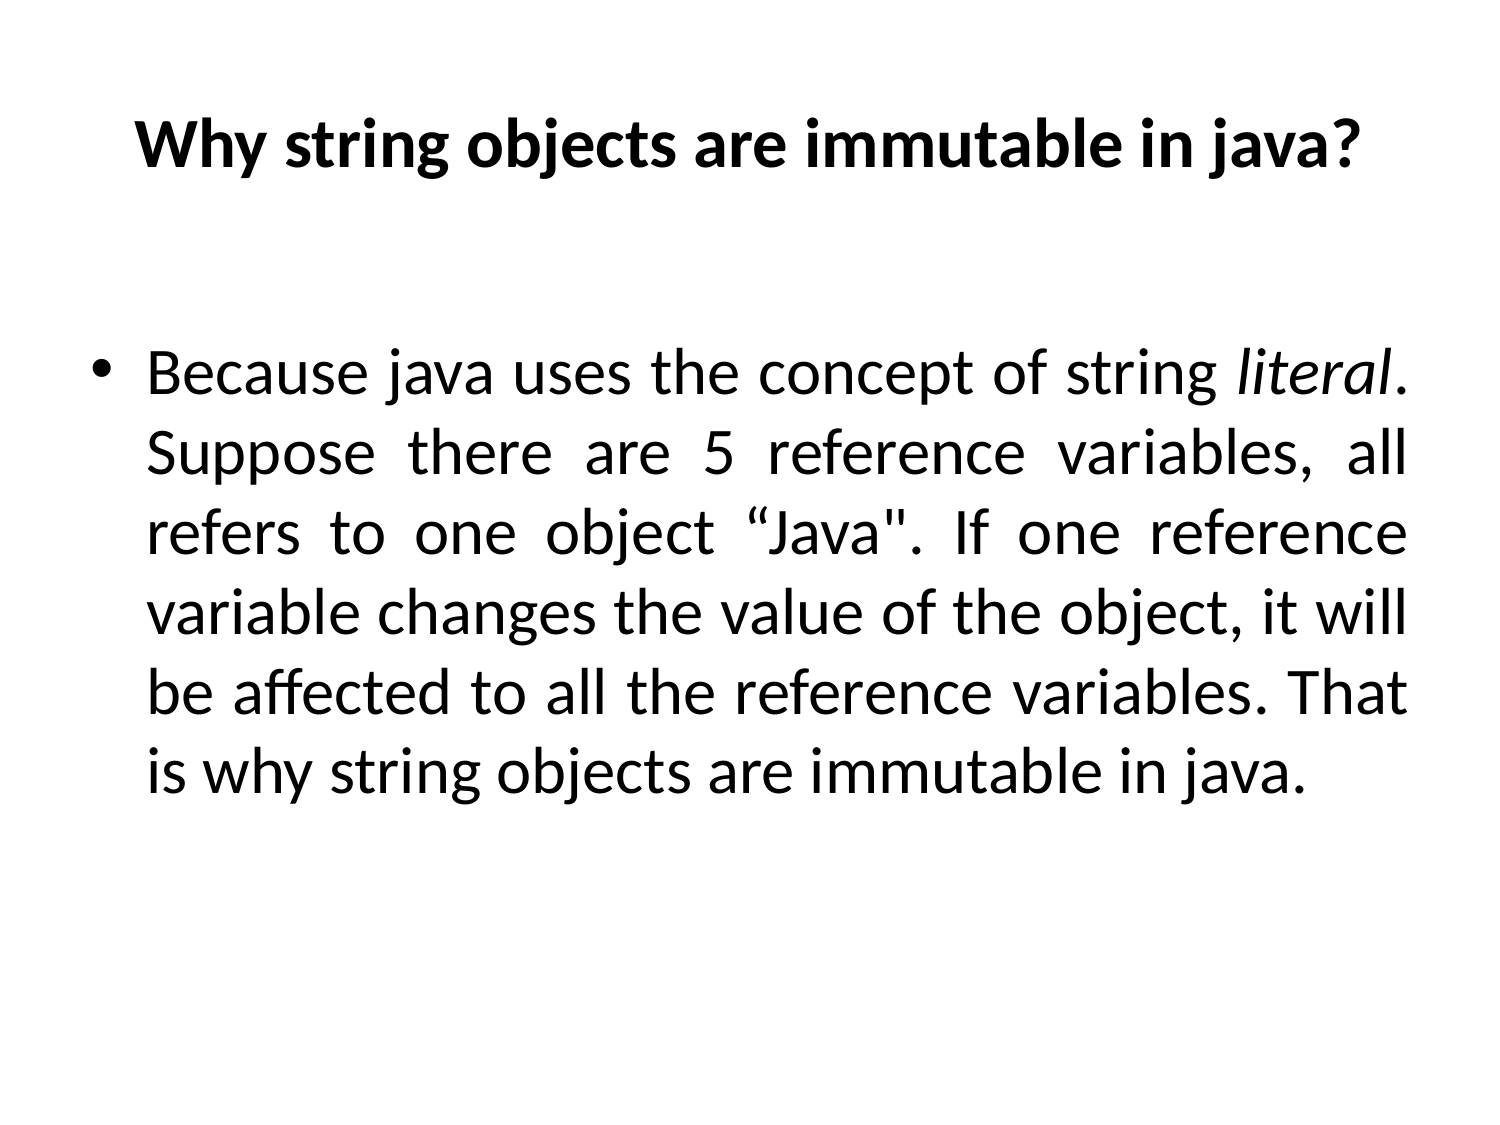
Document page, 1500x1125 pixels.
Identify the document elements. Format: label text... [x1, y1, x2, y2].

list Because java uses the concept of string literal. Suppose there are 5 reference variables, all refers to one object “Java". If one reference variable changes the value of the object, it will be affected to all the reference variables. That is why string objects are immutable in java. [75, 320, 1425, 1063]
title Why string objects are immutable in java? [75, 87, 1425, 275]
